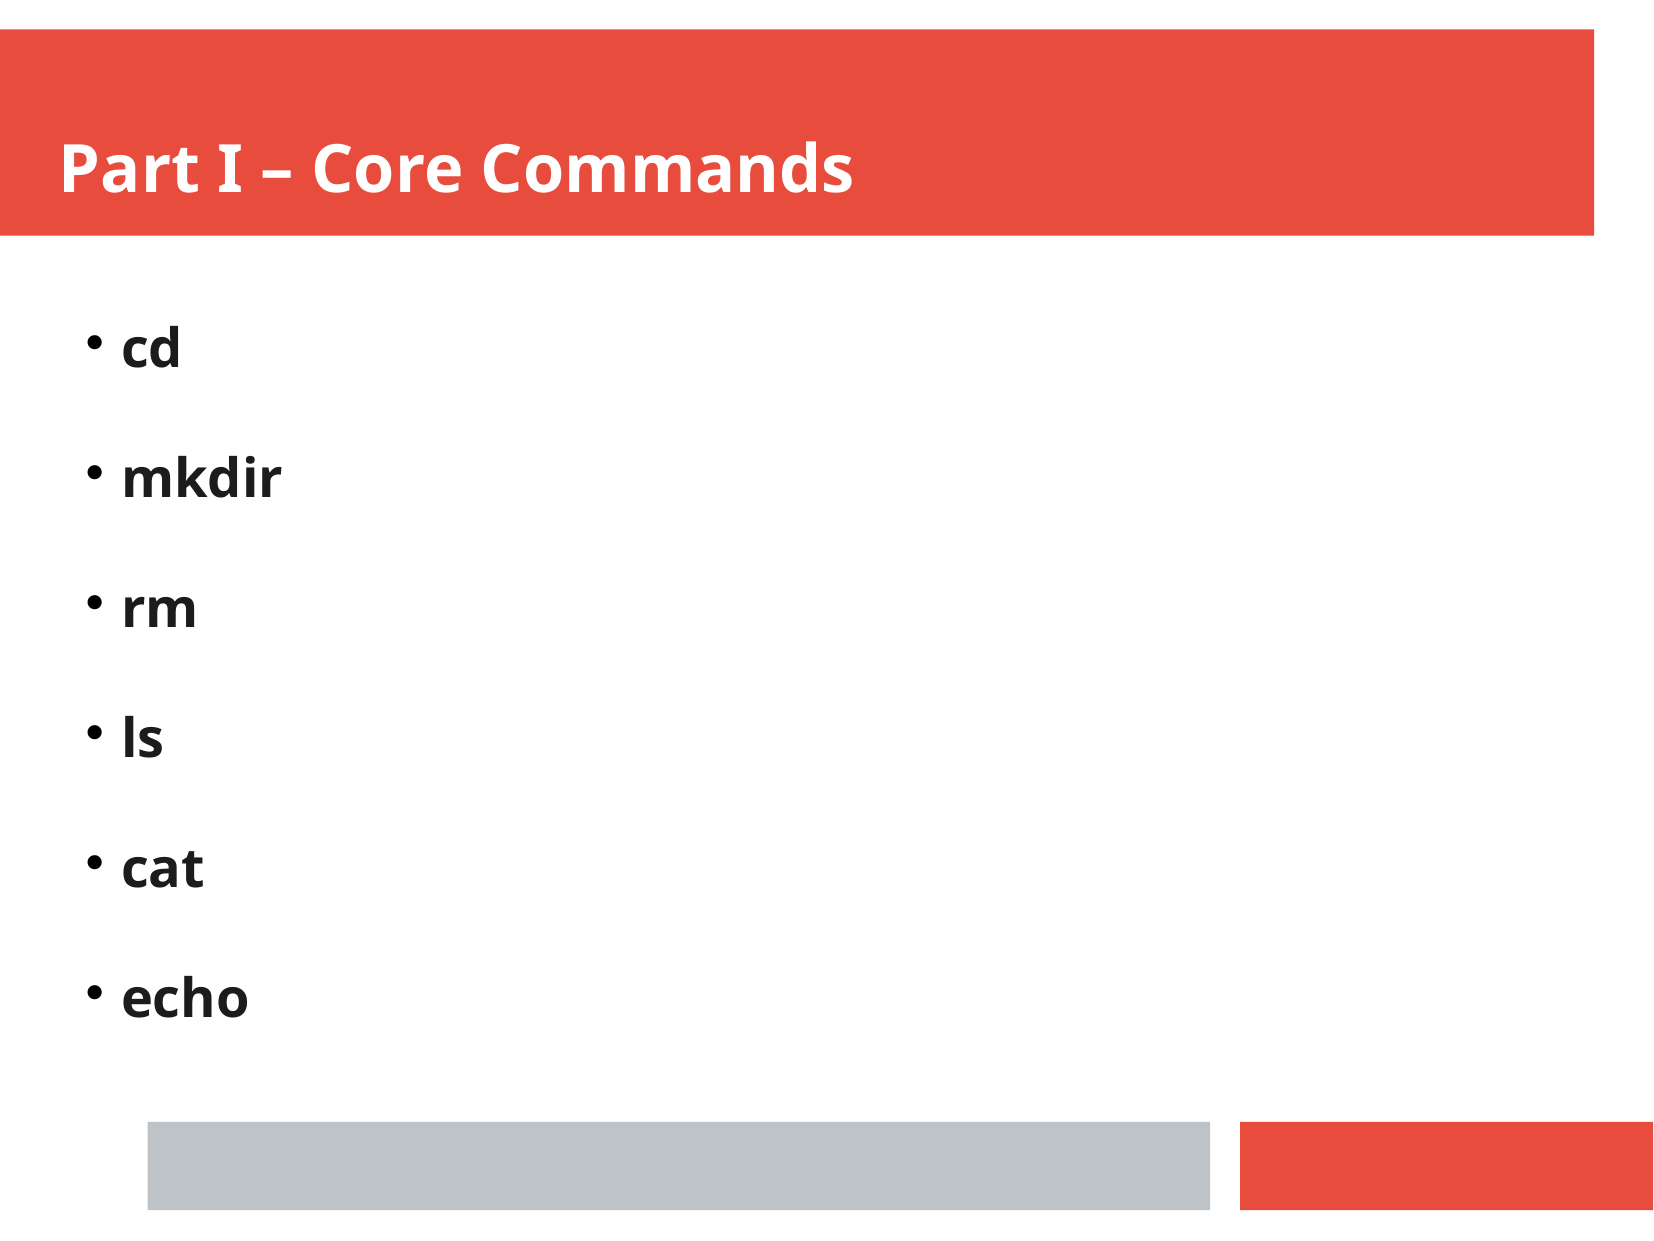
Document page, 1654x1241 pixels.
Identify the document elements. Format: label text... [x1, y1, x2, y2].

text_box cd mkdir rm ls cat echo [70, 306, 1517, 1078]
text_box [58, 324, 1565, 1093]
text_box Part I – Core Commands [58, 58, 1595, 207]
